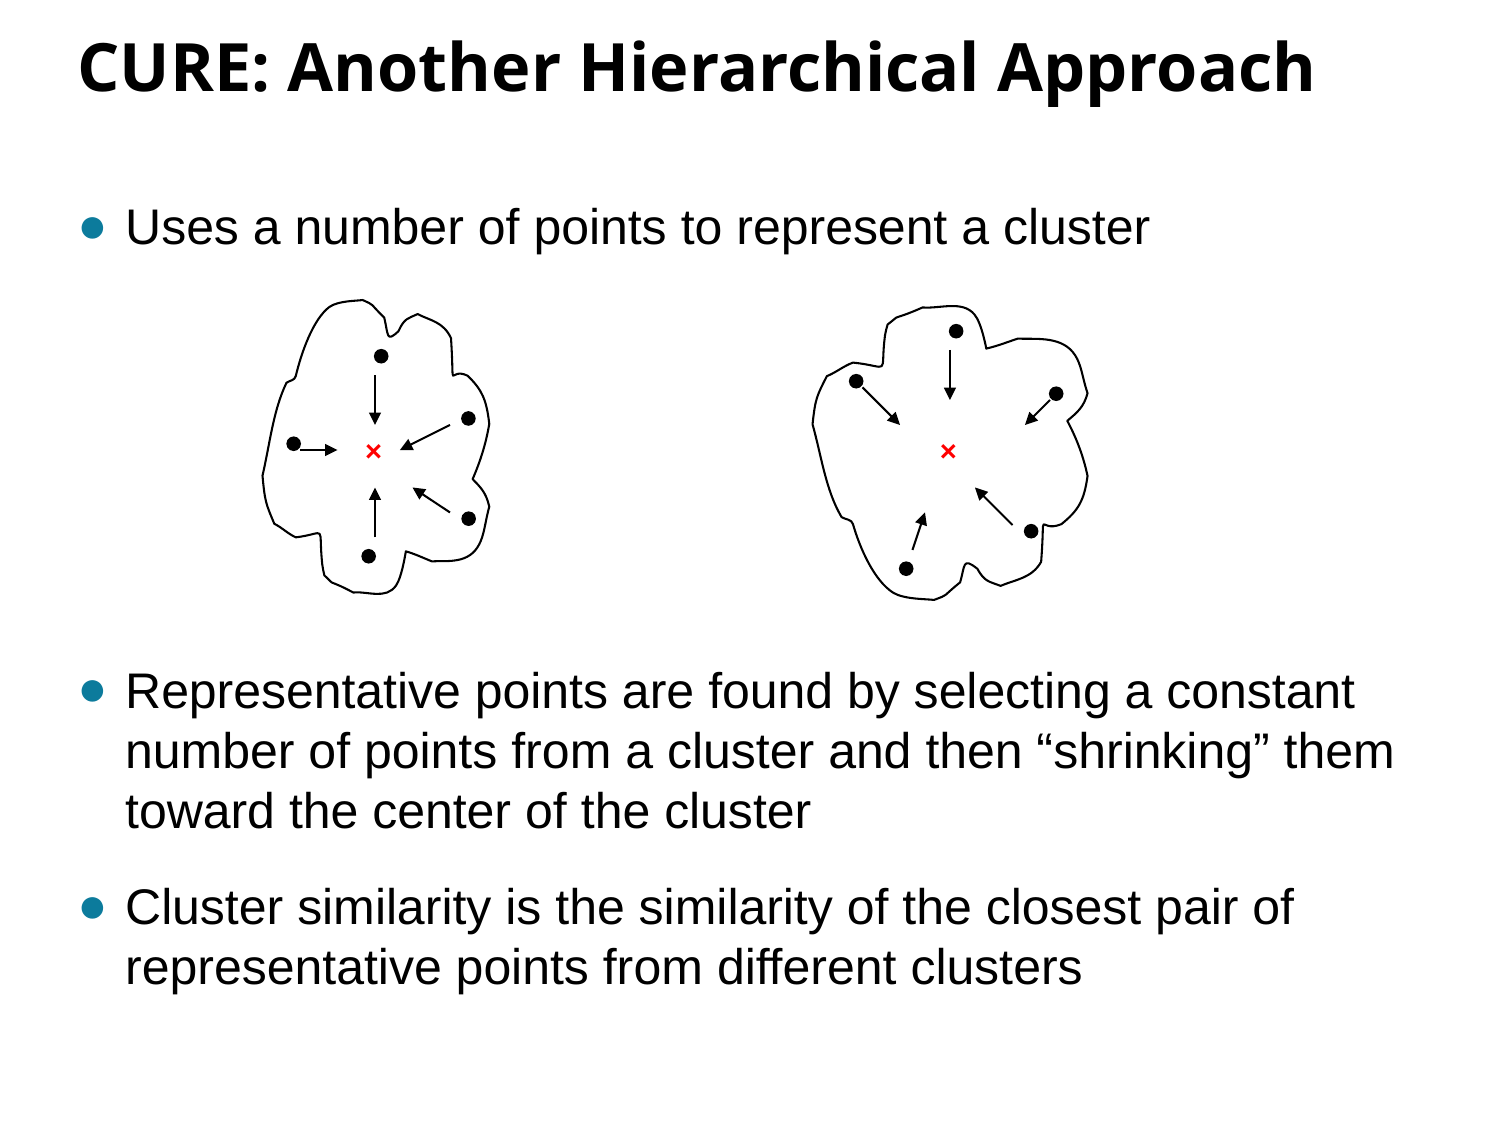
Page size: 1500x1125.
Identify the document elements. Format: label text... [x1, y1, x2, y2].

text_box [949, 324, 963, 338]
text_box [1024, 524, 1038, 538]
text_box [974, 487, 1013, 526]
text_box [1049, 387, 1063, 400]
text_box [899, 562, 913, 575]
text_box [412, 487, 451, 513]
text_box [399, 424, 451, 451]
text_box [812, 306, 1088, 600]
text_box [849, 374, 863, 388]
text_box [1024, 399, 1051, 426]
text_box [262, 299, 490, 594]
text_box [862, 387, 901, 426]
list Uses a number of points to represent a cluster Representative points are found by selecting a constant number of points from a cluster and then “shrinking” them toward the center of the cluster Cluster similarity is the similarity of the closest pair of representative points from different clusters [62, 187, 1428, 1038]
title CURE: Another Hierarchical Approach [62, 24, 1421, 113]
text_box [912, 512, 926, 551]
text_box [462, 412, 475, 425]
text_box × [350, 424, 388, 475]
text_box [374, 349, 388, 363]
text_box × [924, 424, 963, 475]
text_box [362, 549, 375, 563]
text_box [287, 437, 300, 451]
text_box [462, 512, 475, 525]
